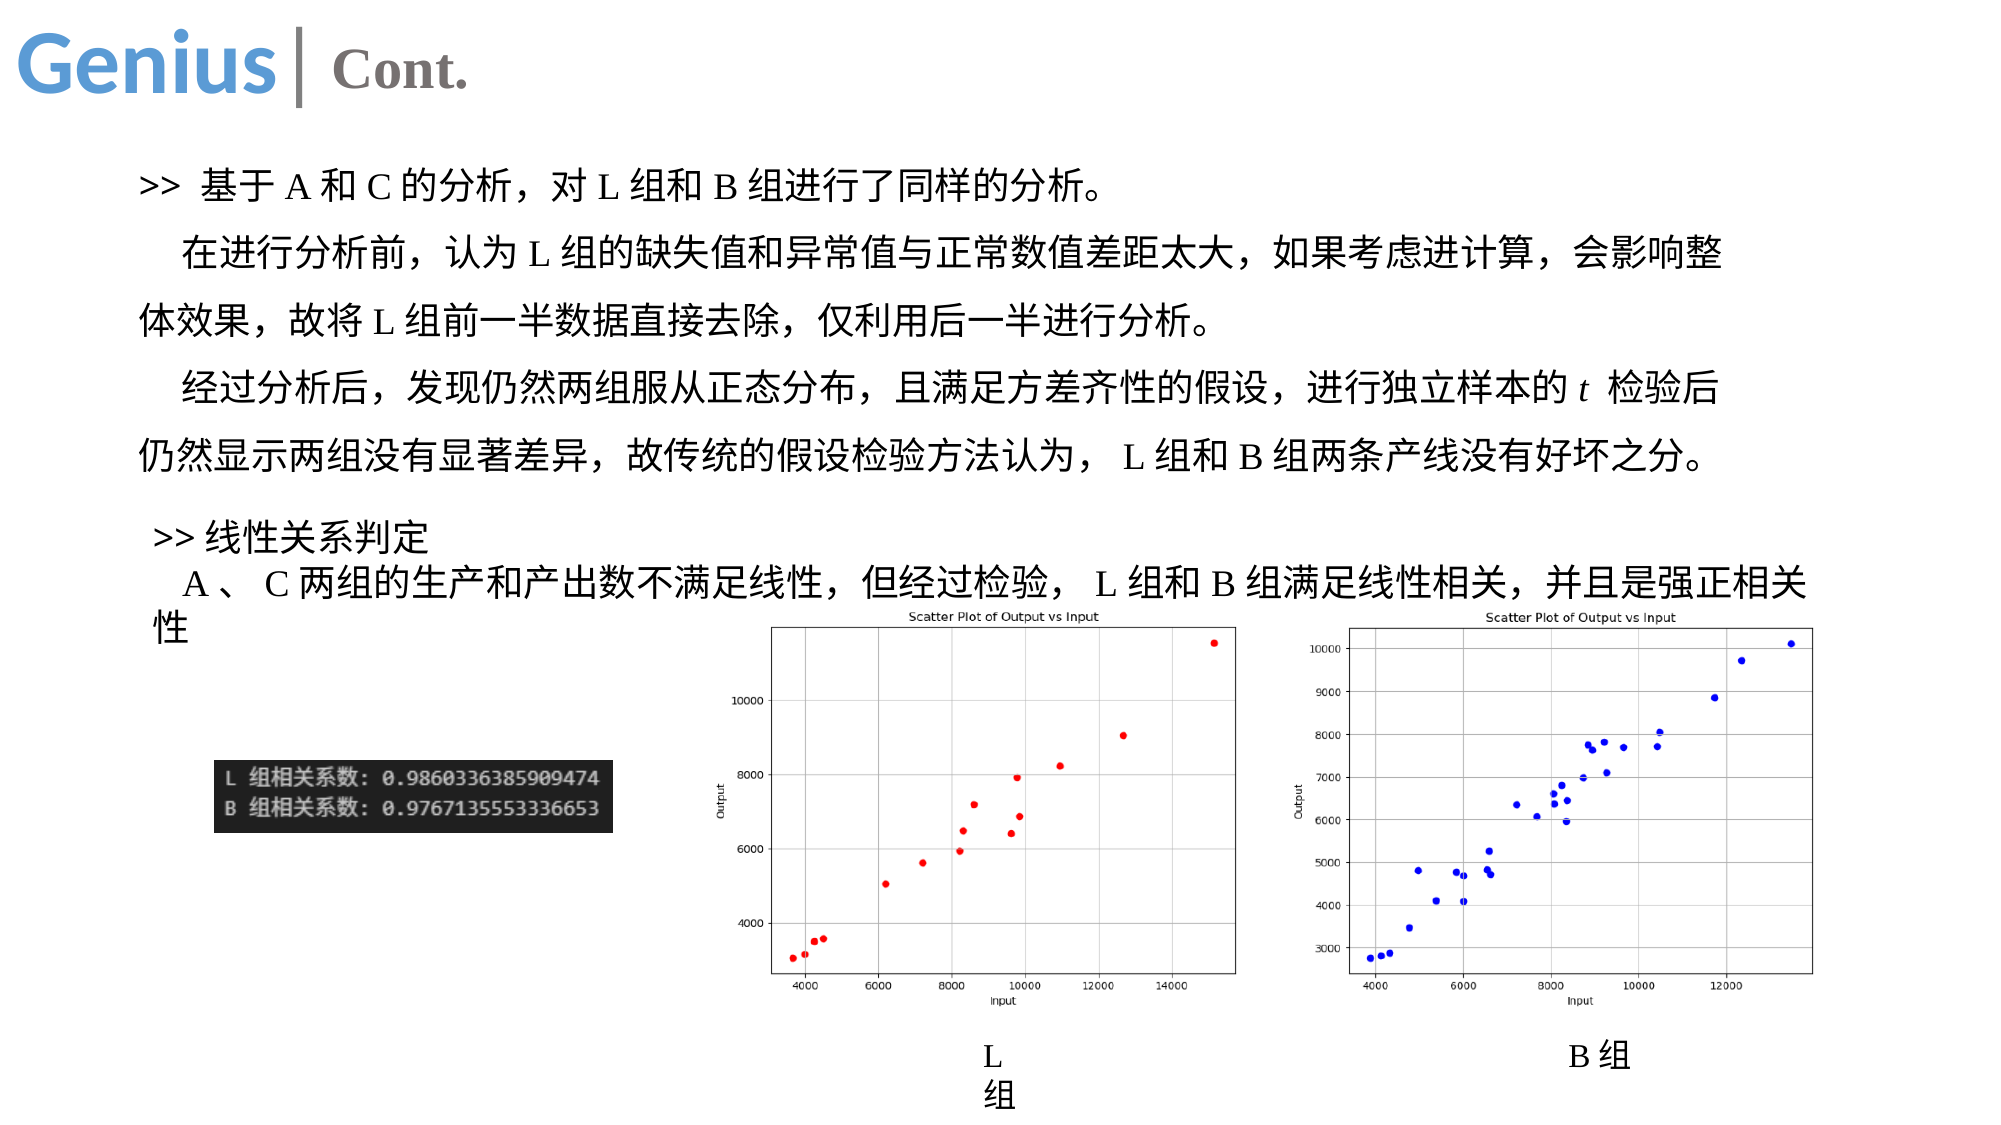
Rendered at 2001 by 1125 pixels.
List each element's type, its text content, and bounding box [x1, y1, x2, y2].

text_box Cont. [316, 26, 876, 113]
text_box B组 [1553, 1026, 1652, 1082]
picture [1287, 606, 1817, 1012]
text_box >>线性关系判定 A、C两组的生产和产出数不满足线性，但经过检验，L组和B组满足线性相关，并且是强正相关性 [138, 506, 1830, 651]
picture [214, 760, 613, 833]
picture [710, 606, 1240, 1012]
text_box L组 [968, 1026, 1055, 1121]
text_box >> 基于A和C的分析，对L组和B组进行了同样的分析。 在进行分析前，认为L组的缺失值和异常值与正常数值差距太大，如果考虑进计算，会影响整体效果，故将L组前一半数据直接去除，仅利用后一半进行分析。 经过分析后，发现仍然两组服从正态分布，且满足方差齐性的假设，进行独立样本的t 检验后仍然显示两组没有显著差异，故传统的假设检验方法认为，L组和B组两条产线没有好坏之分。 [124, 131, 1772, 488]
